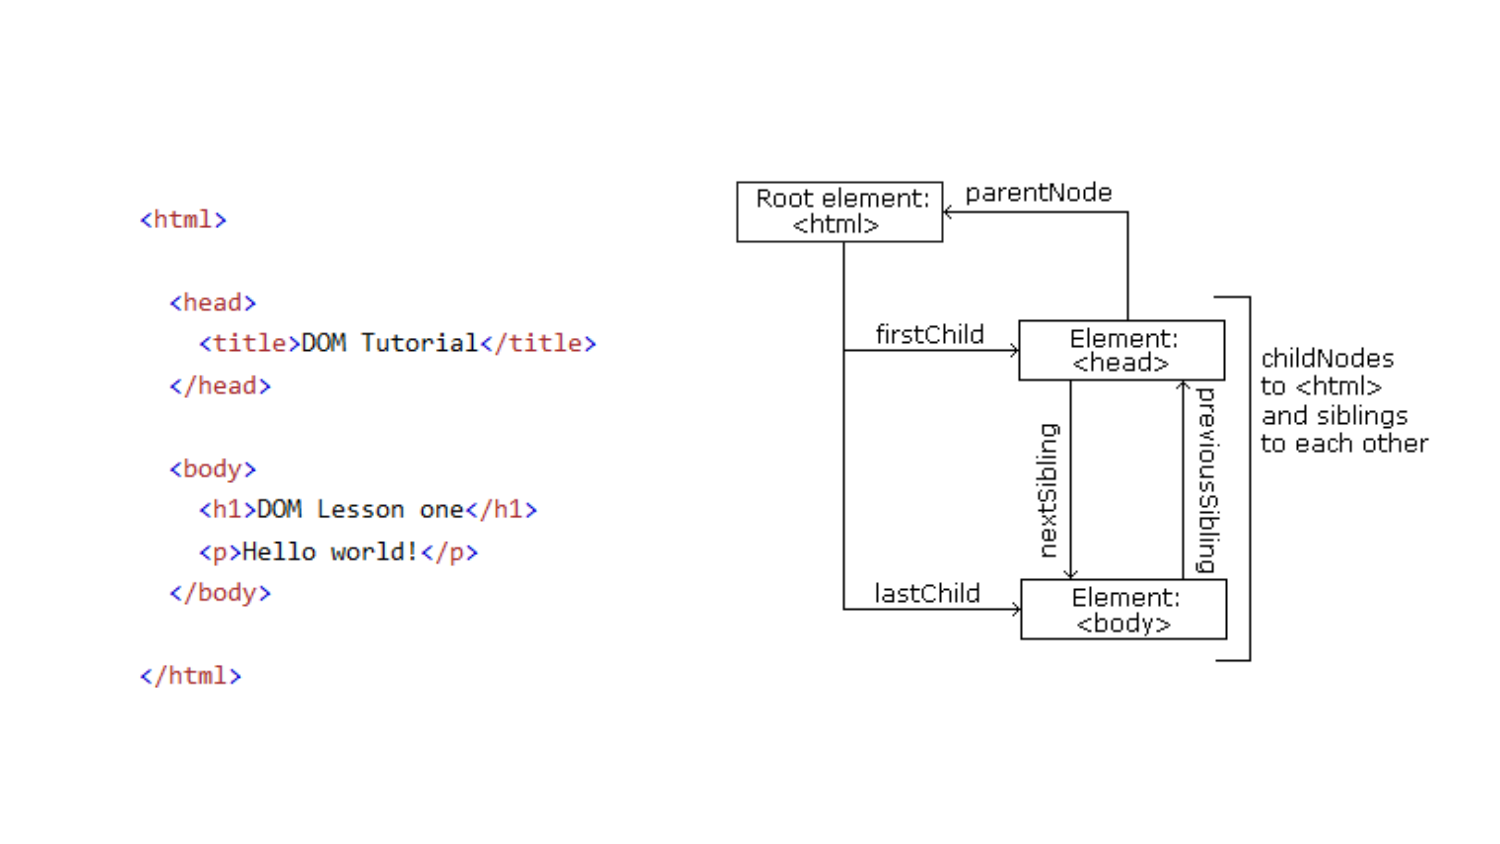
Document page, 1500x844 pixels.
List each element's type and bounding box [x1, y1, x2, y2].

picture [726, 170, 1441, 674]
picture [117, 195, 637, 713]
